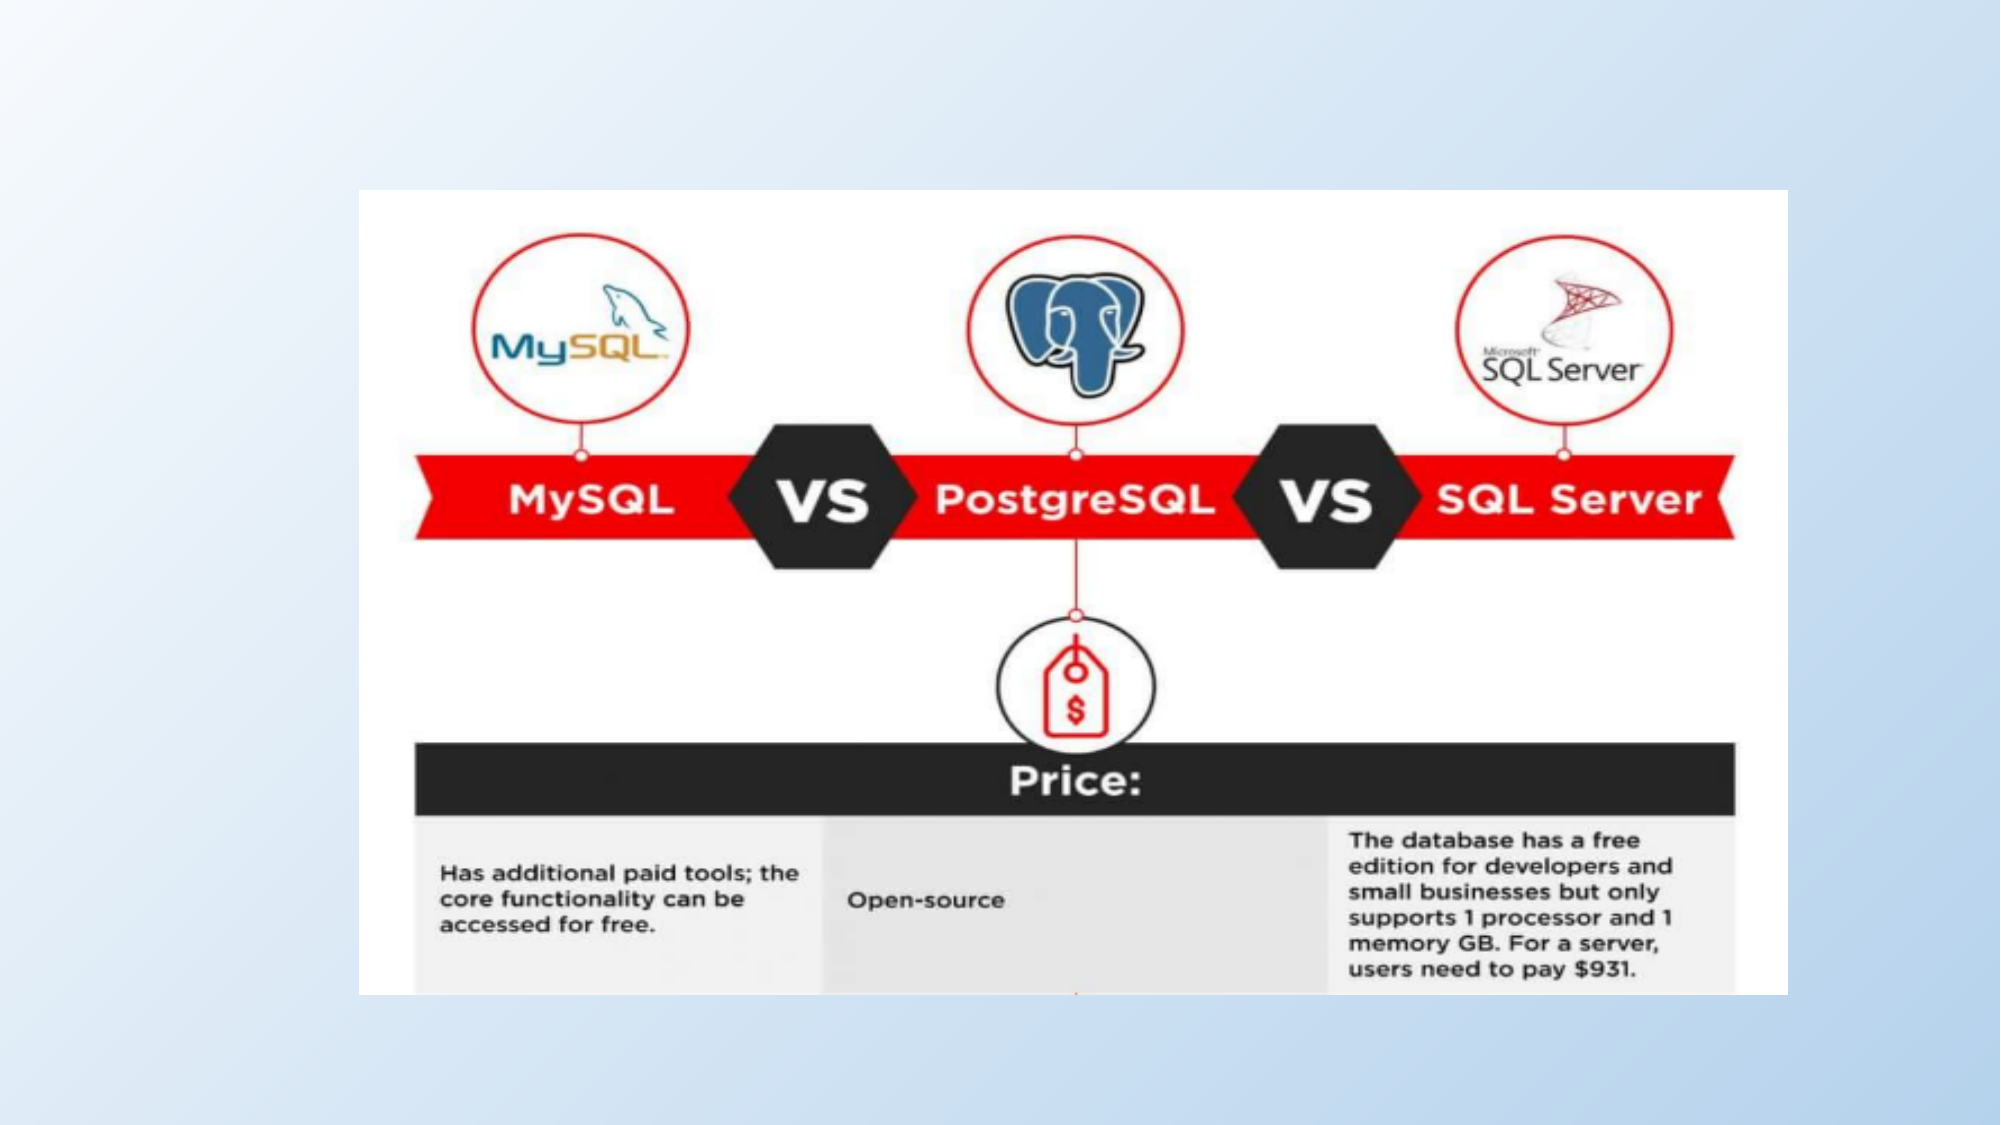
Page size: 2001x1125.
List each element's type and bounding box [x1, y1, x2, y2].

picture [359, 190, 1788, 995]
